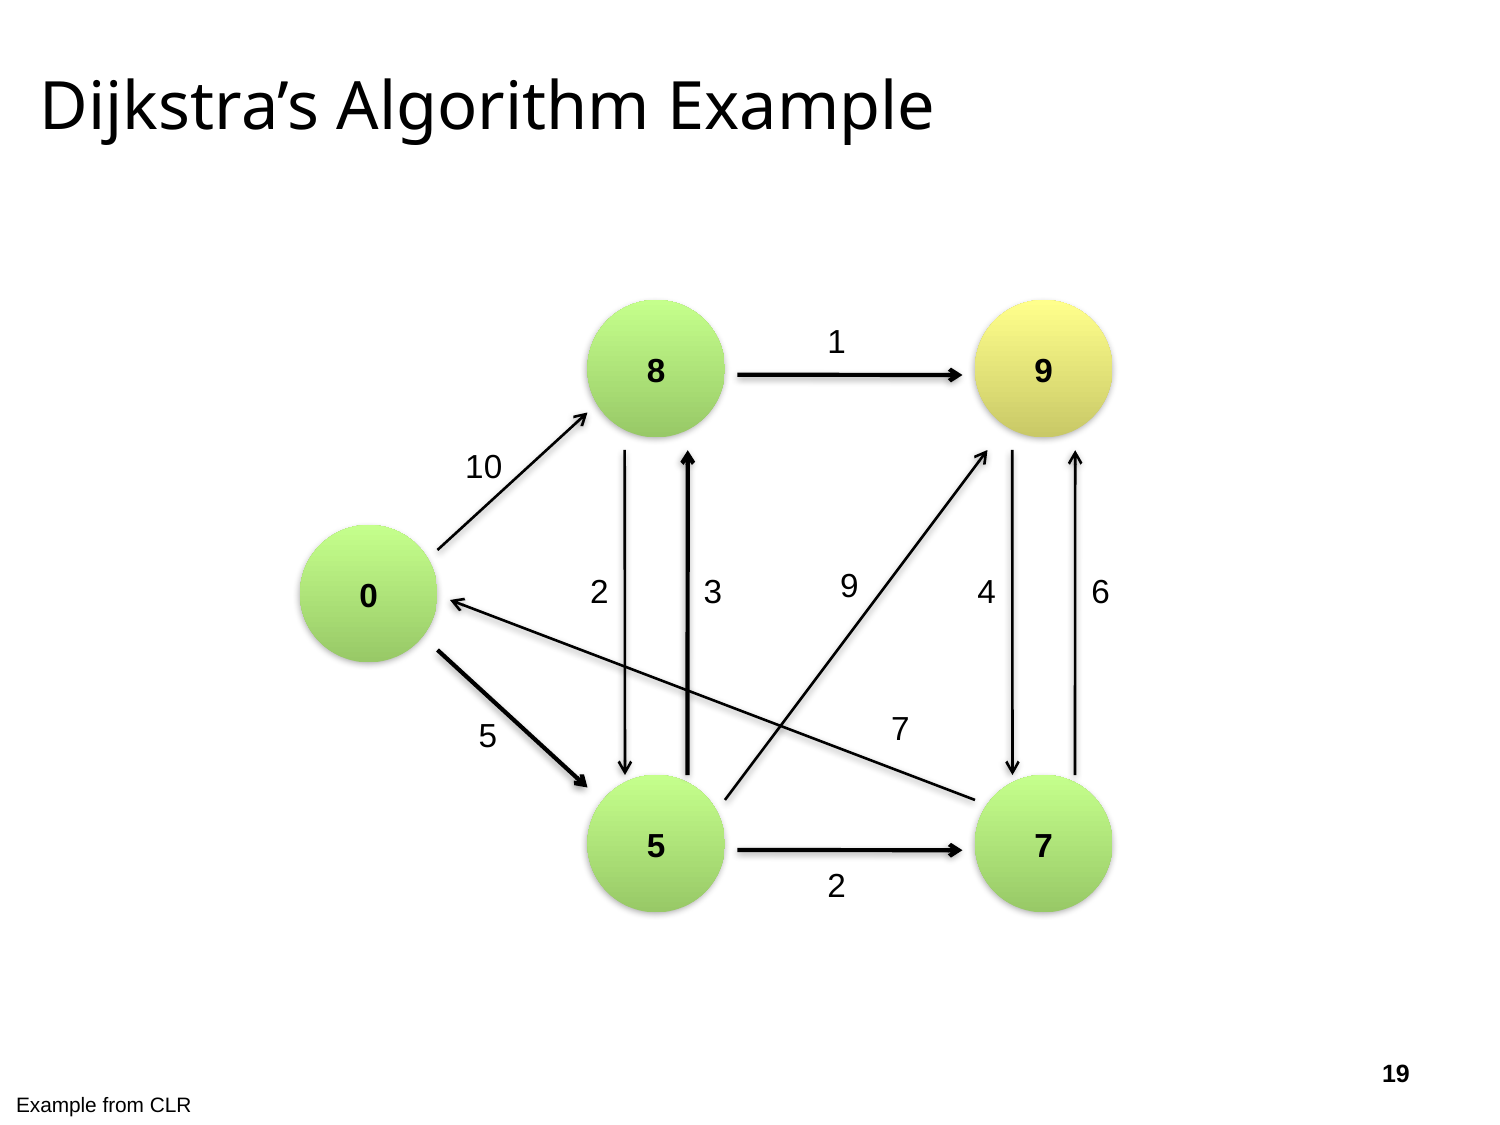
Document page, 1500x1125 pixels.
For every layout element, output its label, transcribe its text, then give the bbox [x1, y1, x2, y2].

text_box 1 [812, 312, 862, 368]
text_box [465, 613, 976, 621]
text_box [437, 412, 588, 551]
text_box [680, 493, 1032, 609]
slide_number 19 [1074, 1042, 1425, 1103]
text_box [437, 649, 444, 788]
text_box 9 [974, 299, 1113, 438]
text_box 6 [1076, 562, 1125, 609]
text_box 2 [812, 860, 862, 912]
text_box Example from CLR [1, 1084, 207, 1125]
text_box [979, 623, 1032, 757]
text_box 5 [587, 810, 725, 913]
text_box 7 [974, 774, 1113, 913]
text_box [449, 599, 976, 801]
text_box 0 [299, 524, 438, 663]
text_box 8 [587, 299, 725, 438]
text_box 2 [575, 562, 624, 598]
title Dijkstra’s Algorithm Example [24, 18, 1451, 188]
